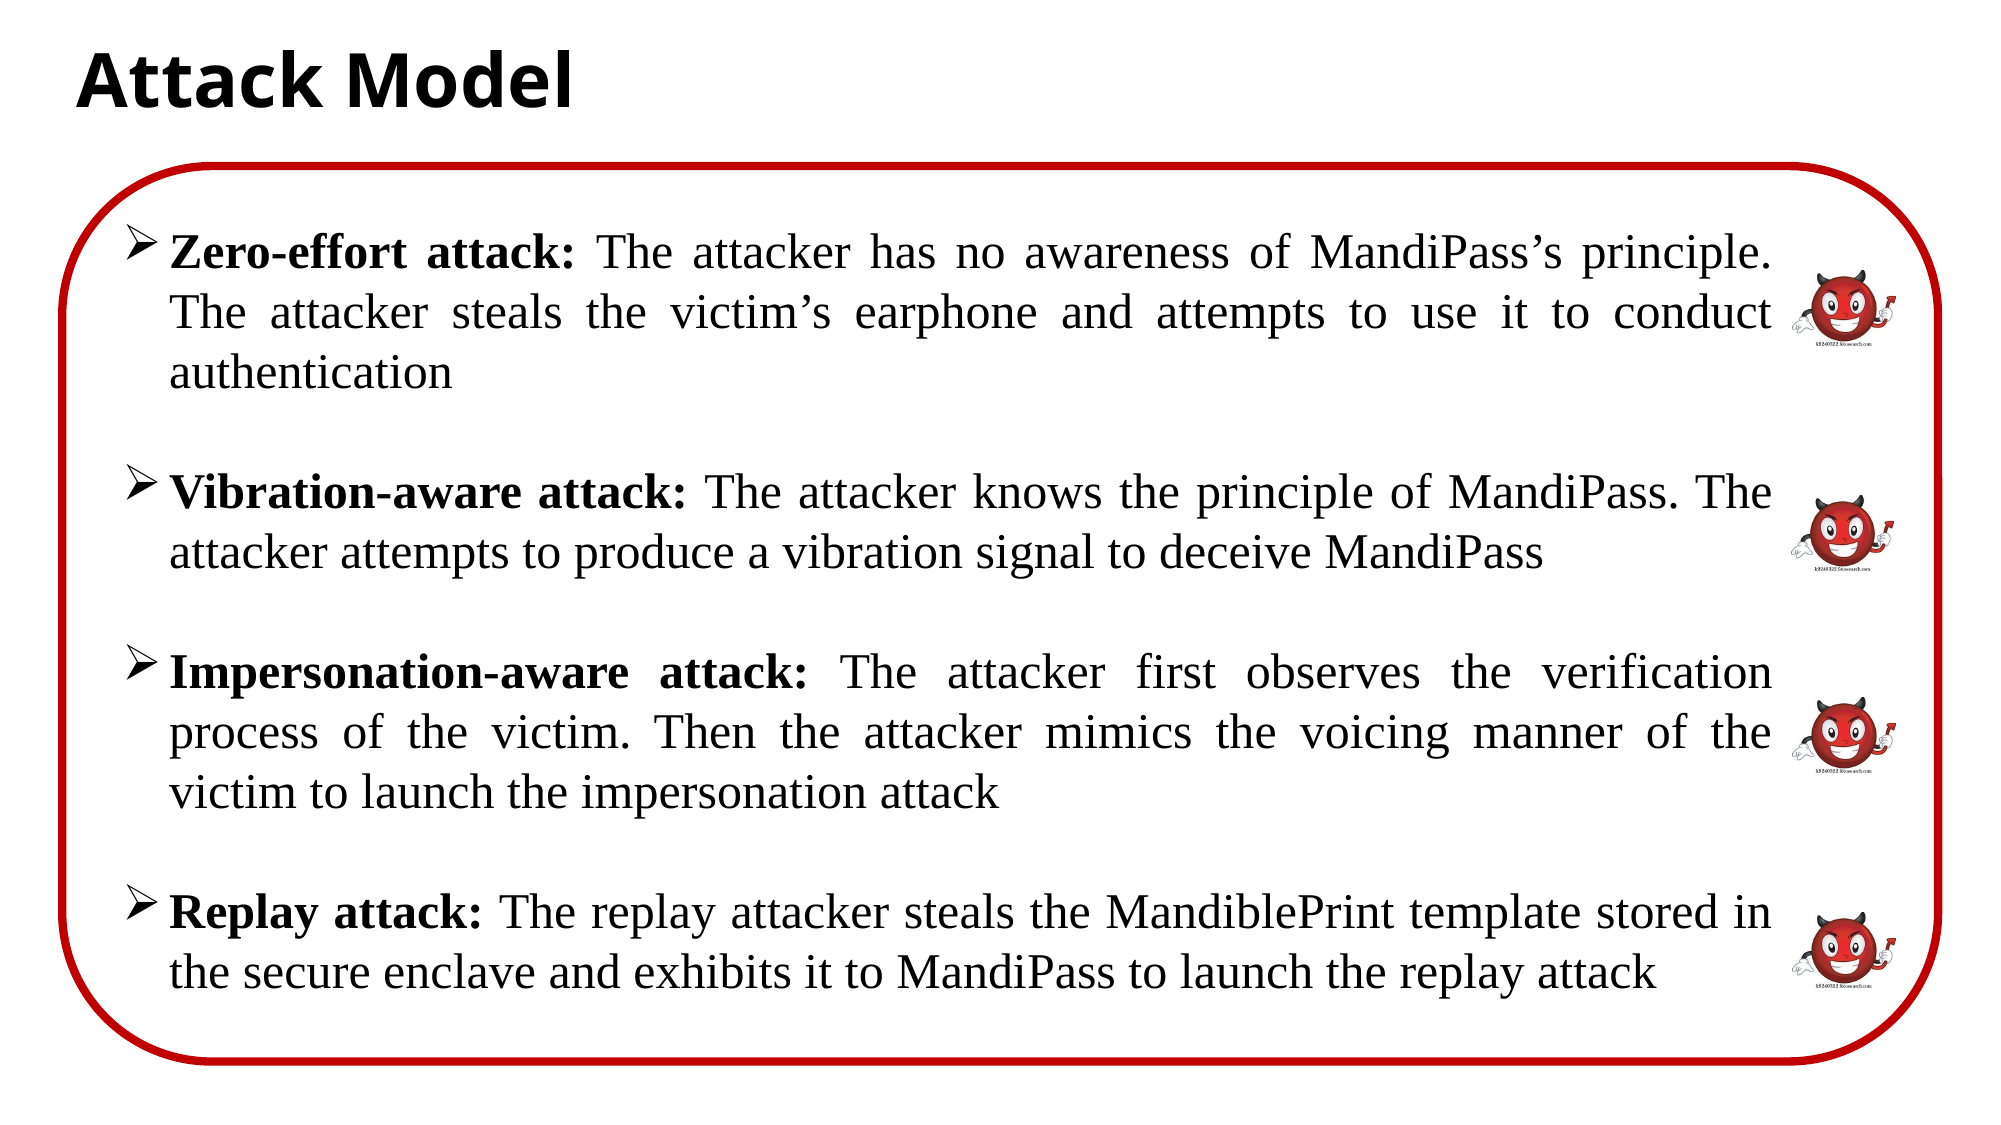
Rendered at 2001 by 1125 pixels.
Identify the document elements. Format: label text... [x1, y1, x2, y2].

text_box [61, 165, 1940, 1063]
picture [1792, 270, 1896, 347]
text_box Zero-effort attack: The attacker has no awareness of MandiPass’s principle. The attacker steals the victim’s earphone and attempts to use it to conduct authentication Vibration-aware attack: The attacker knows the principle of MandiPass. The attacker attempts to produce a vibration signal to deceive MandiPass Impersonation-aware attack: The attacker first observes the verification process of the victim. Then the attacker mimics the voicing manner of the victim to launch the impersonation attack Replay attack: The replay attacker steals the MandiblePrint template stored in the secure enclave and exhibits it to MandiPass to launch the replay attack [107, 210, 1789, 1066]
picture [1792, 912, 1896, 989]
picture [1791, 495, 1894, 572]
picture [1792, 697, 1896, 774]
text_box Attack Model [62, 25, 1939, 131]
